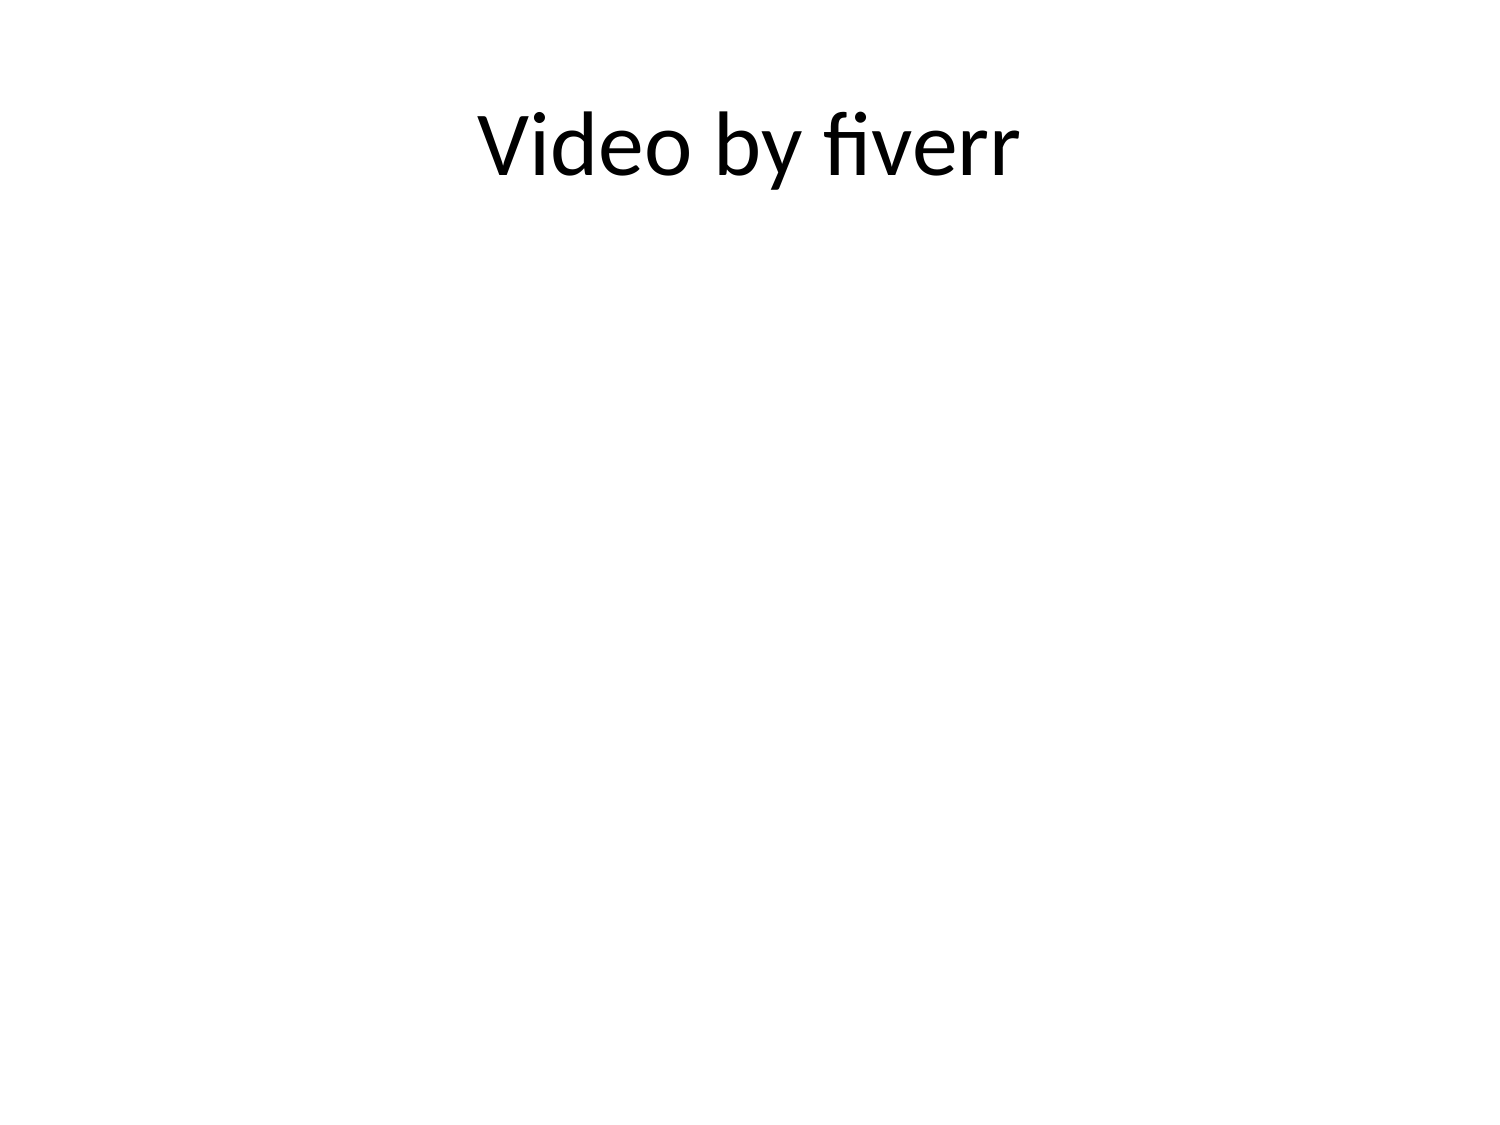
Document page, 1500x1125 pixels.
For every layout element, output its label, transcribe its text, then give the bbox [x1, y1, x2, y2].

title Video by fiverr [75, 45, 1425, 233]
